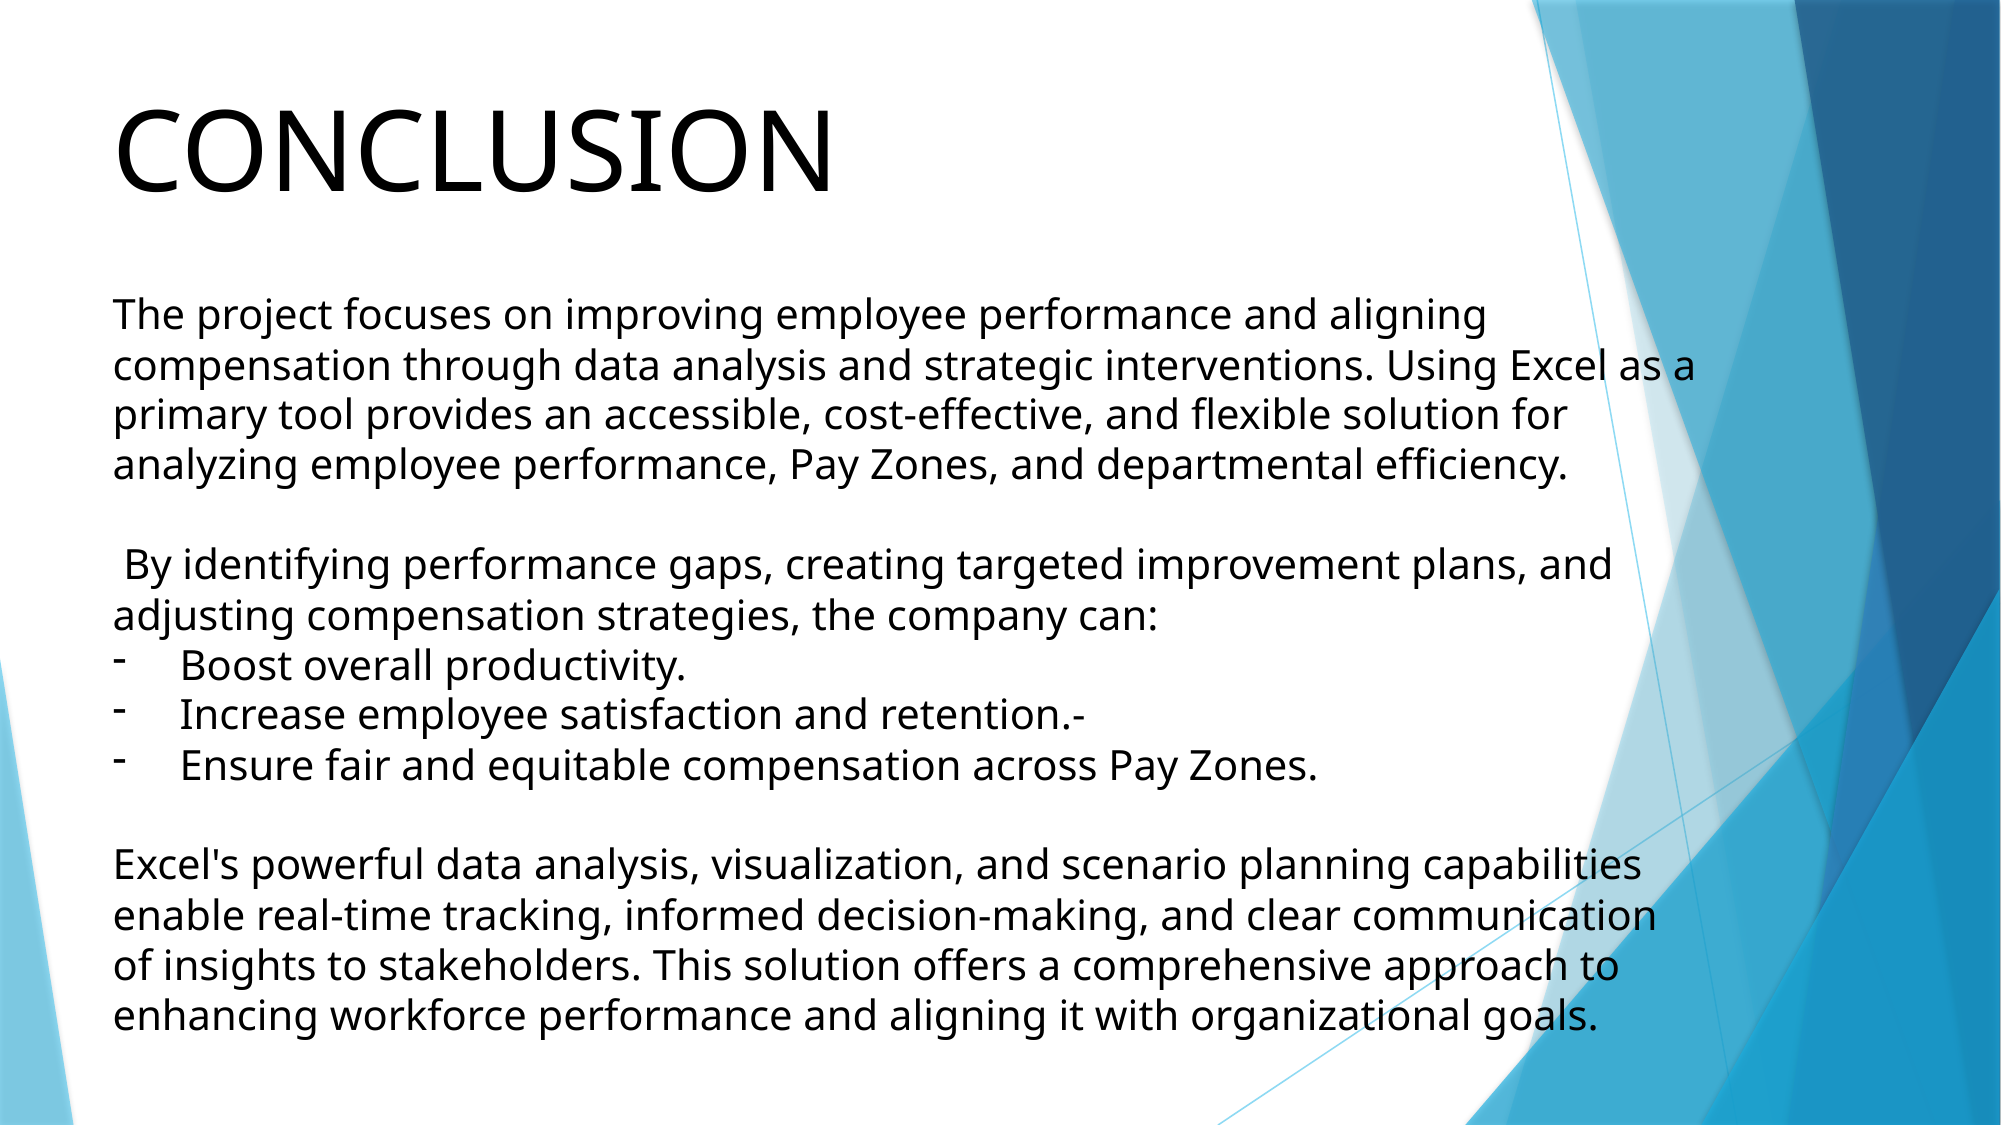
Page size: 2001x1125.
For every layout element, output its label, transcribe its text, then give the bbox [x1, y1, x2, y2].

text_box The project focuses on improving employee performance and aligning compensation through data analysis and strategic interventions. Using Excel as a primary tool provides an accessible, cost-effective, and flexible solution for analyzing employee performance, Pay Zones, and departmental efficiency. By identifying performance gaps, creating targeted improvement plans, and adjusting compensation strategies, the company can: Boost overall productivity. Increase employee satisfaction and retention.- Ensure fair and equitable compensation across Pay Zones. Excel's powerful data analysis, visualization, and scenario planning capabilities enable real-time tracking, informed decision-making, and clear communication of insights to stakeholders. This solution offers a comprehensive approach to enhancing workforce performance and aligning it with organizational goals. [97, 280, 1718, 1046]
text_box CONCLUSION [97, 71, 1027, 222]
